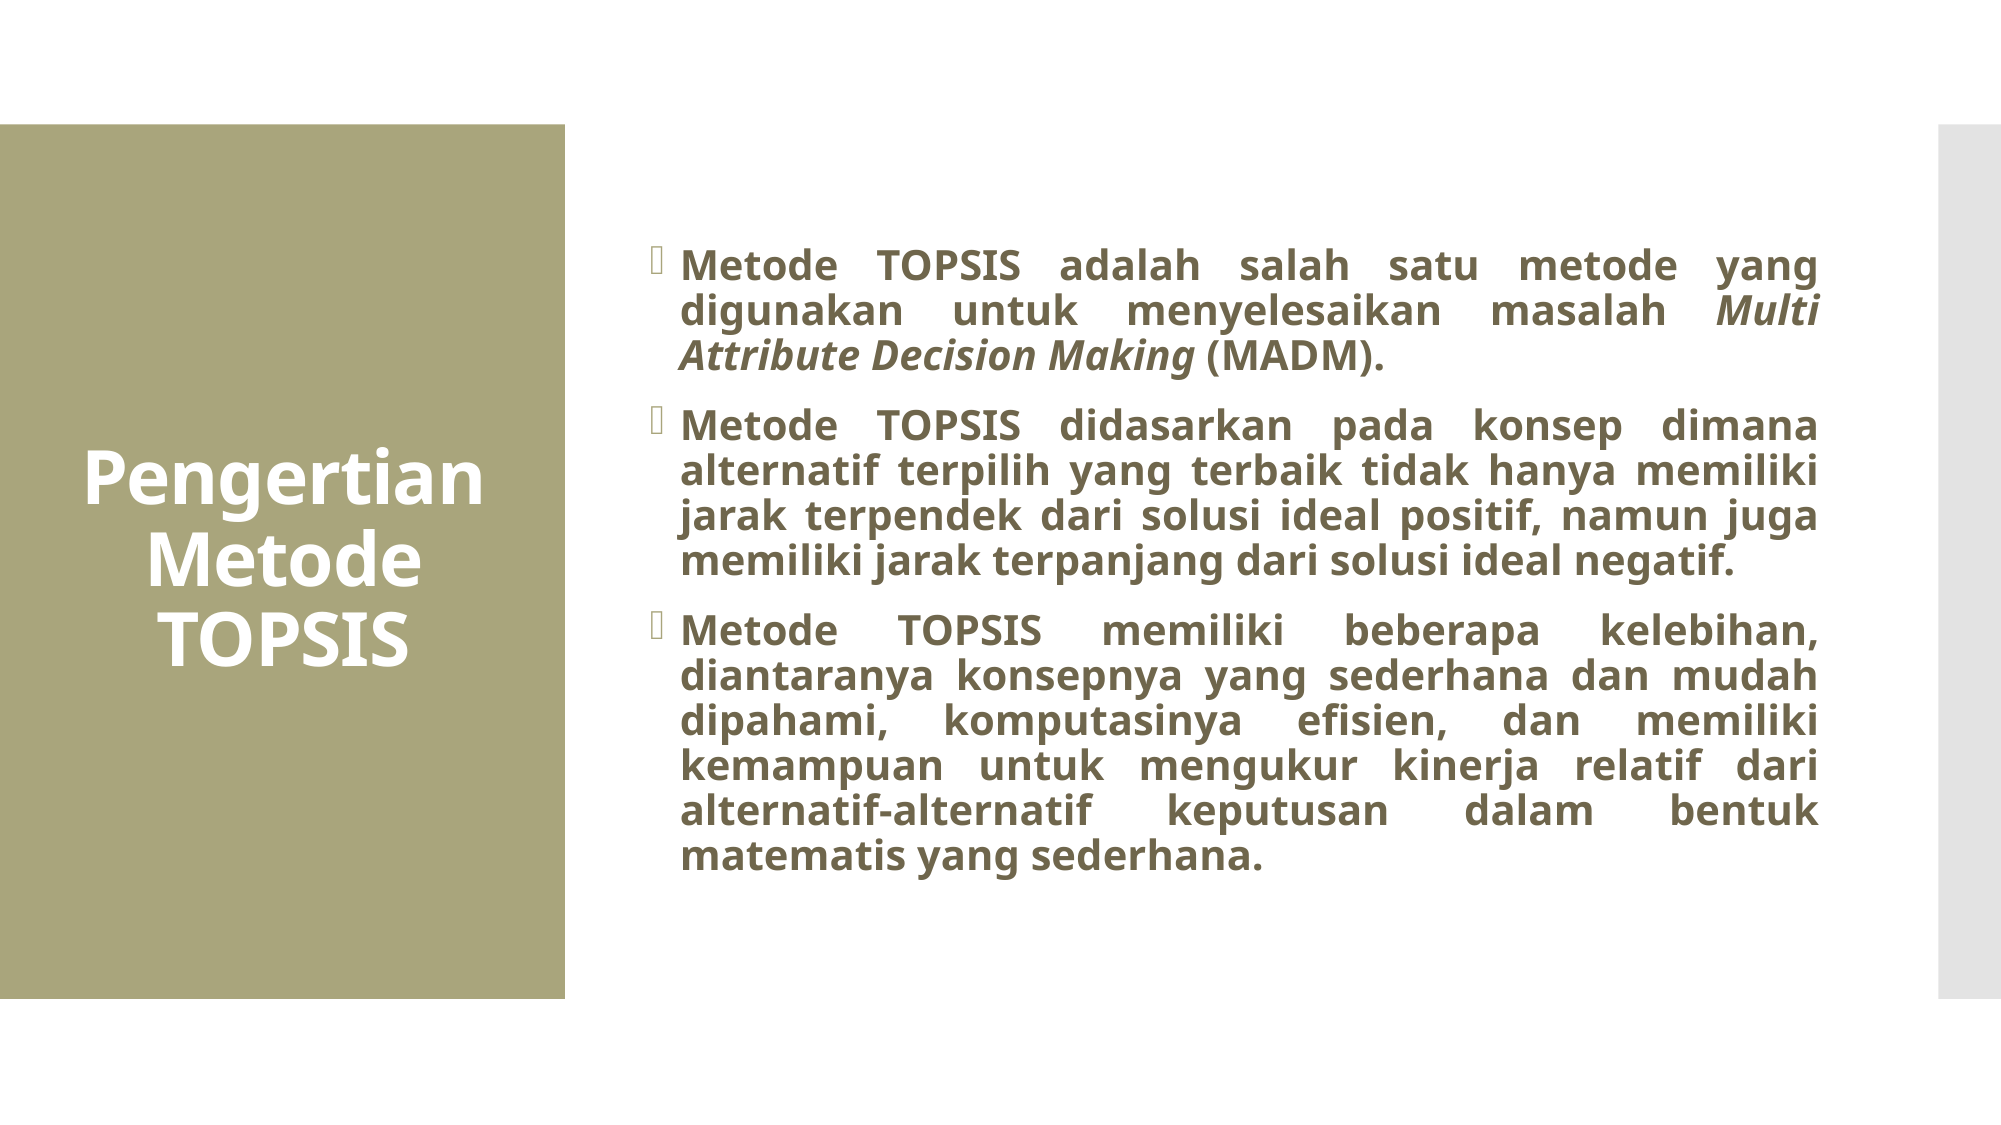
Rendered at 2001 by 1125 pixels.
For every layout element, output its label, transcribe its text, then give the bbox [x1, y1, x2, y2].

list Metode TOPSIS adalah salah satu metode yang digunakan untuk menyelesaikan masalah Multi Attribute Decision Making (MADM). Metode TOPSIS didasarkan pada konsep dimana alternatif terpilih yang terbaik tidak hanya memiliki jarak terpendek dari solusi ideal positif, namun juga memiliki jarak terpanjang dari solusi ideal negatif. Metode TOPSIS memiliki beberapa kelebihan, diantaranya konsepnya yang sederhana dan mudah dipahami, komputasinya efisien, dan memiliki kemampuan untuk mengukur kinerja relatif dari alternatif-alternatif keputusan dalam bentuk matematis yang sederhana. [634, 141, 1835, 982]
title Pengertian Metode TOPSIS [41, 184, 525, 940]
